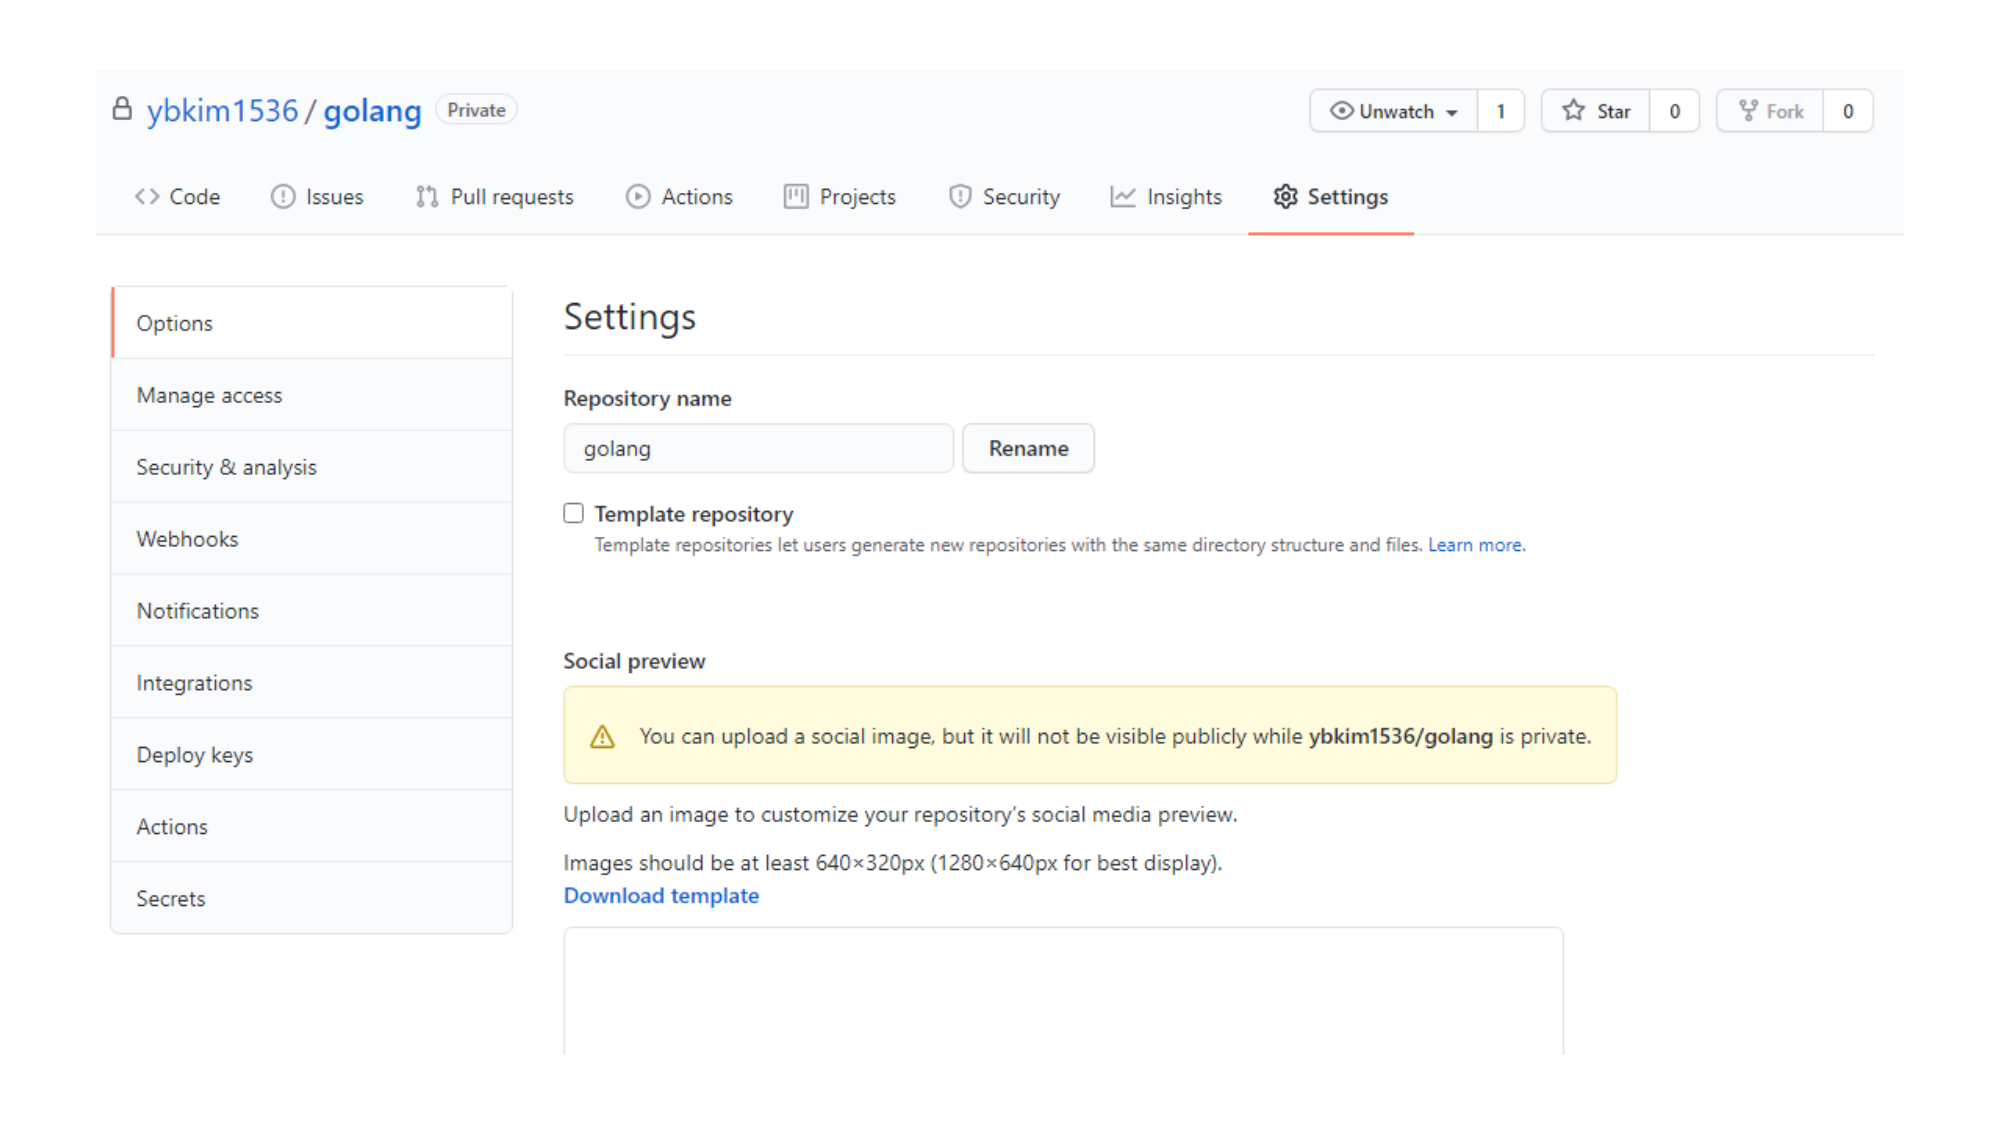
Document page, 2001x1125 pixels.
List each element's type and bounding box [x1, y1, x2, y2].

picture [96, 70, 1904, 1055]
